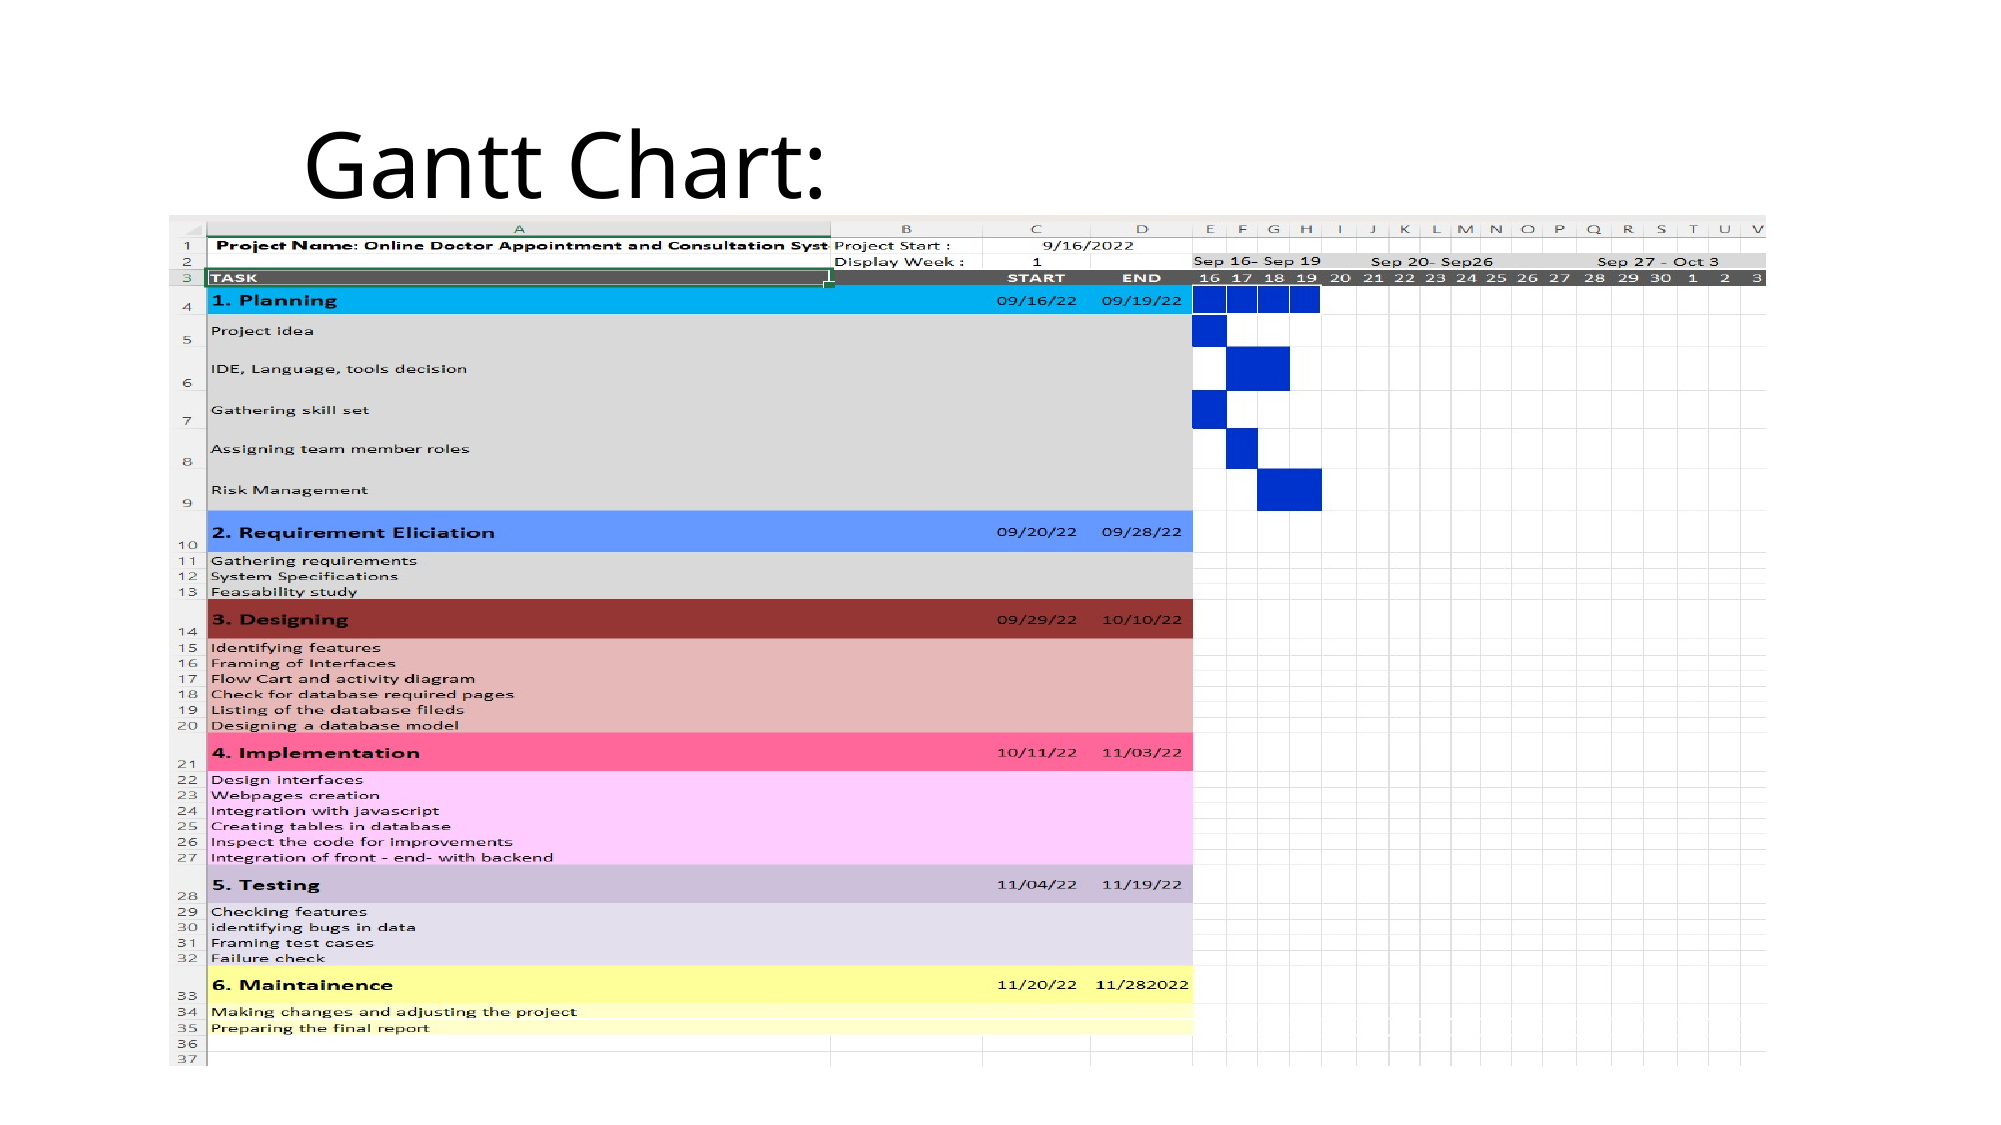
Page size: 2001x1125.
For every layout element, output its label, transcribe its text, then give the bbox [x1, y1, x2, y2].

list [169, 215, 1766, 1066]
title Gantt Chart: [137, 59, 1863, 278]
